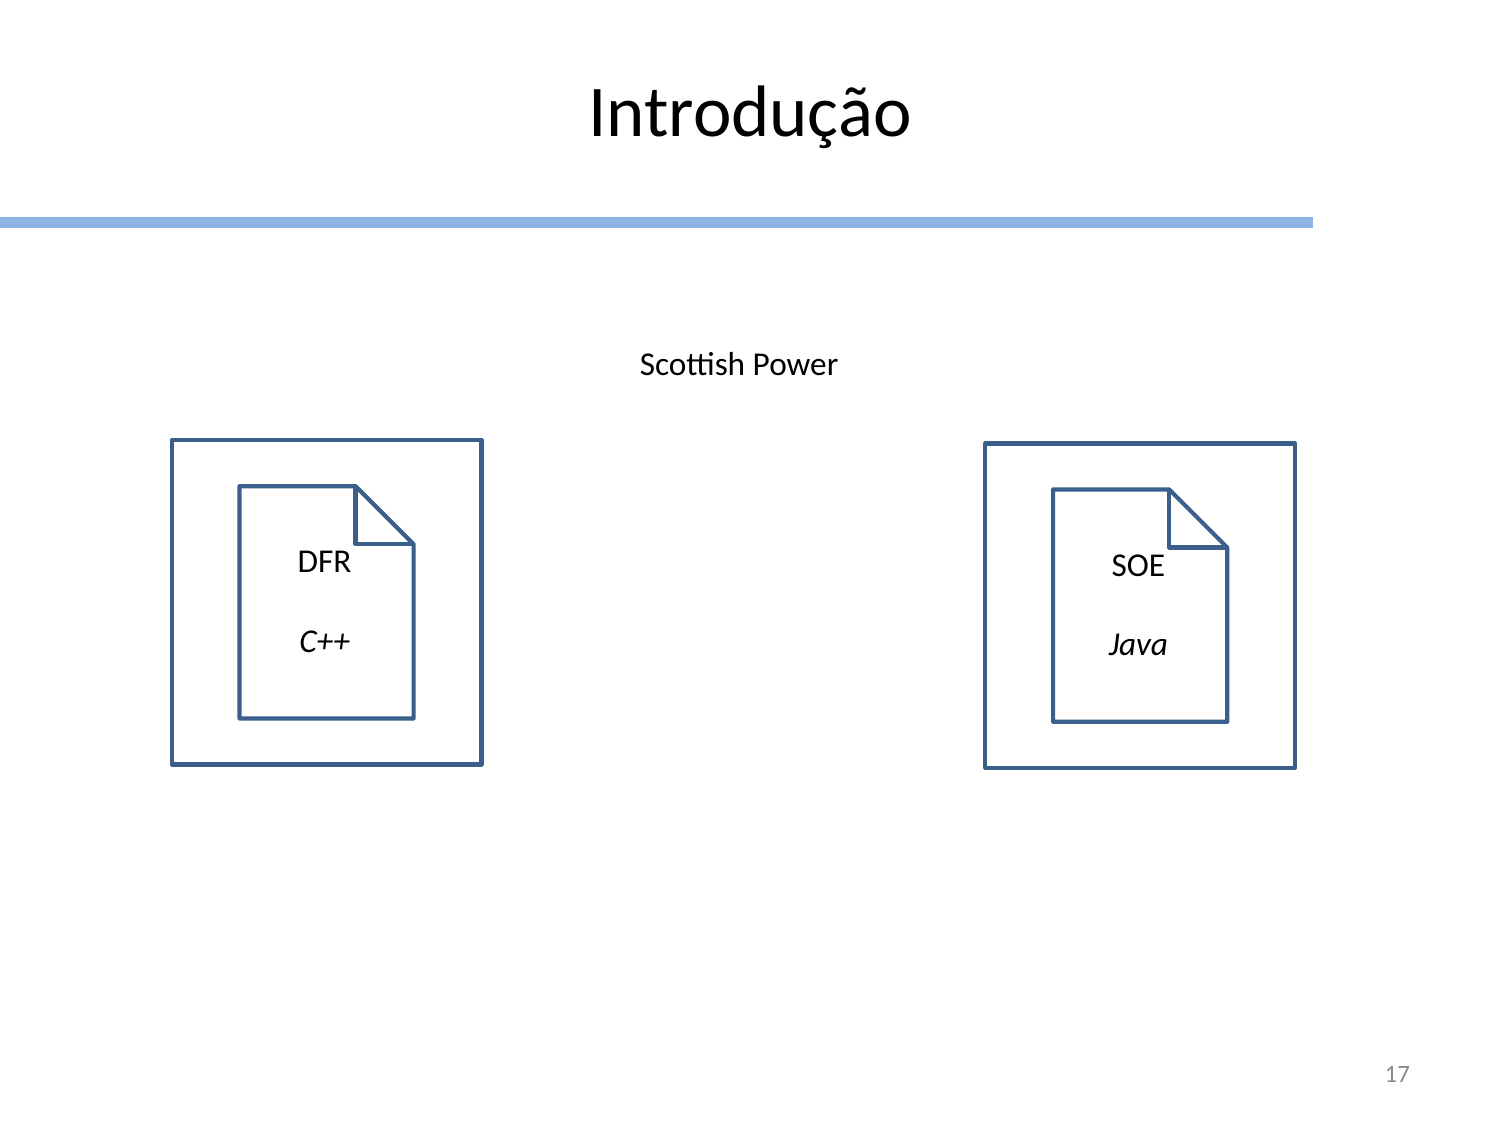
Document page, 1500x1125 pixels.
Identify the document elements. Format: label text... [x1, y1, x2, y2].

text_box Scottish Power [564, 331, 915, 392]
text_box SOE Java [1057, 565, 1220, 640]
text_box [170, 438, 484, 767]
text_box DFR C++ [243, 562, 406, 637]
slide_number 17 [1074, 1042, 1425, 1103]
text_box [983, 441, 1297, 770]
text_box Introdução [0, 55, 1500, 159]
